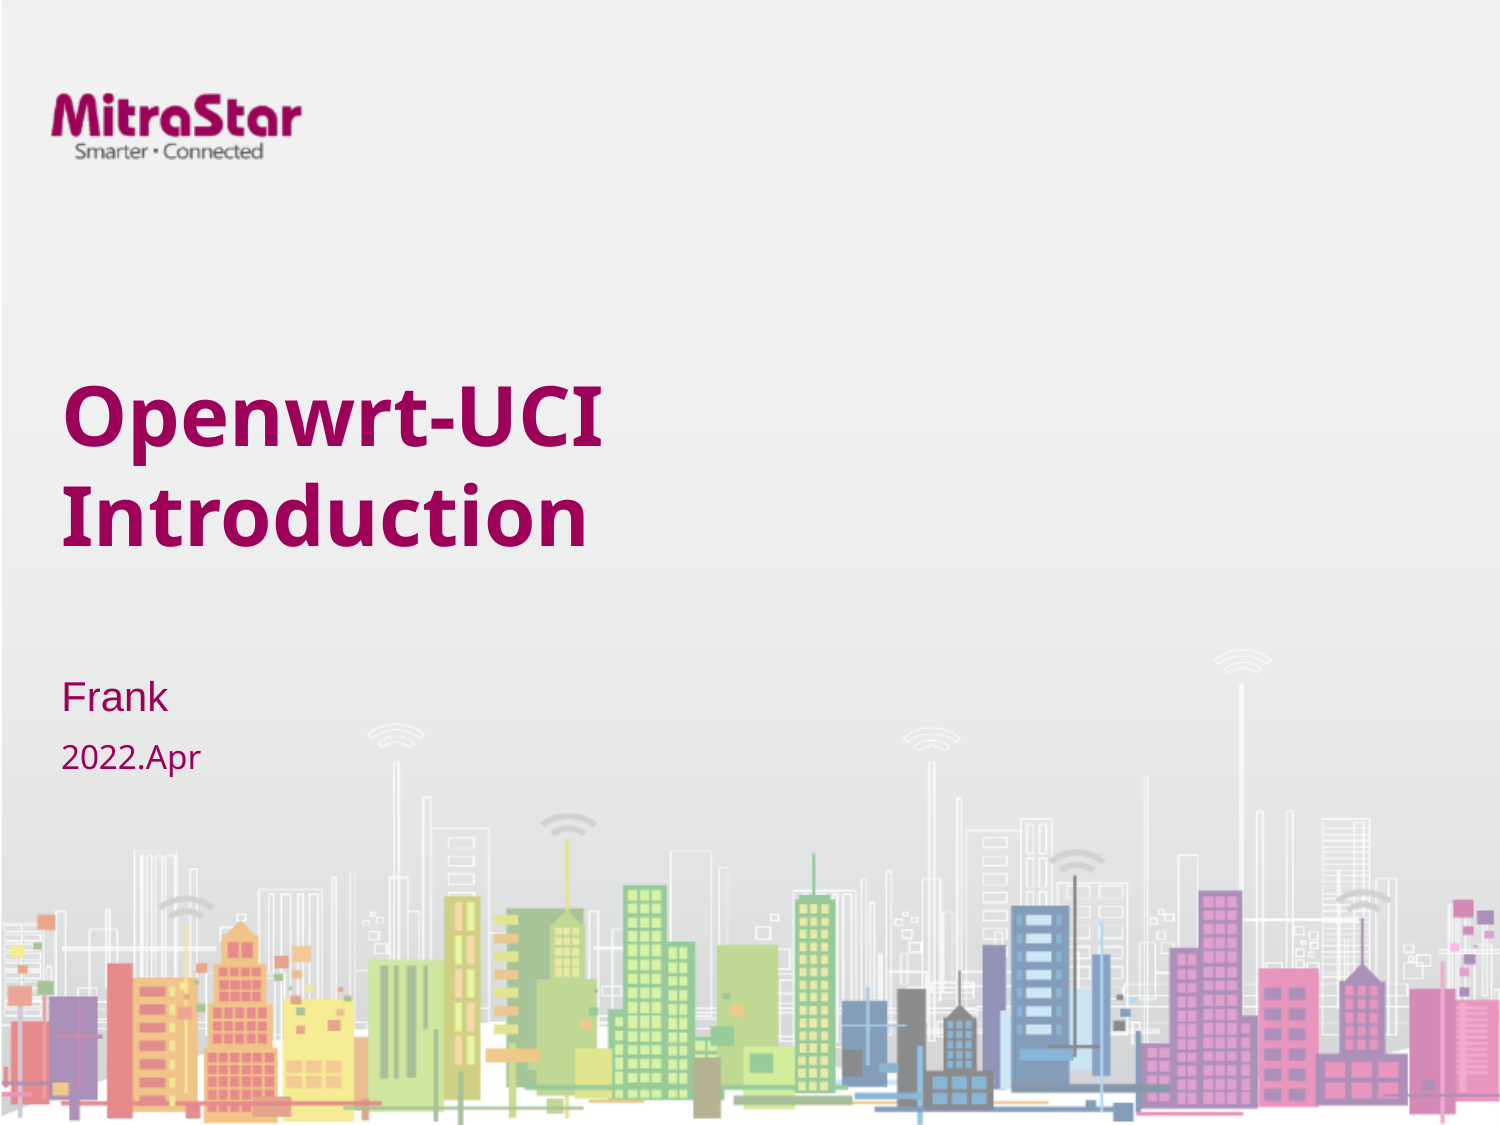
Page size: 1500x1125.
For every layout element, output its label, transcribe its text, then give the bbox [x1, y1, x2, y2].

list 2022.Apr [46, 728, 1311, 794]
picture [1, 0, 1500, 1125]
title Openwrt-UCI Introduction [46, 354, 1311, 572]
subtitle Frank [46, 662, 1311, 728]
